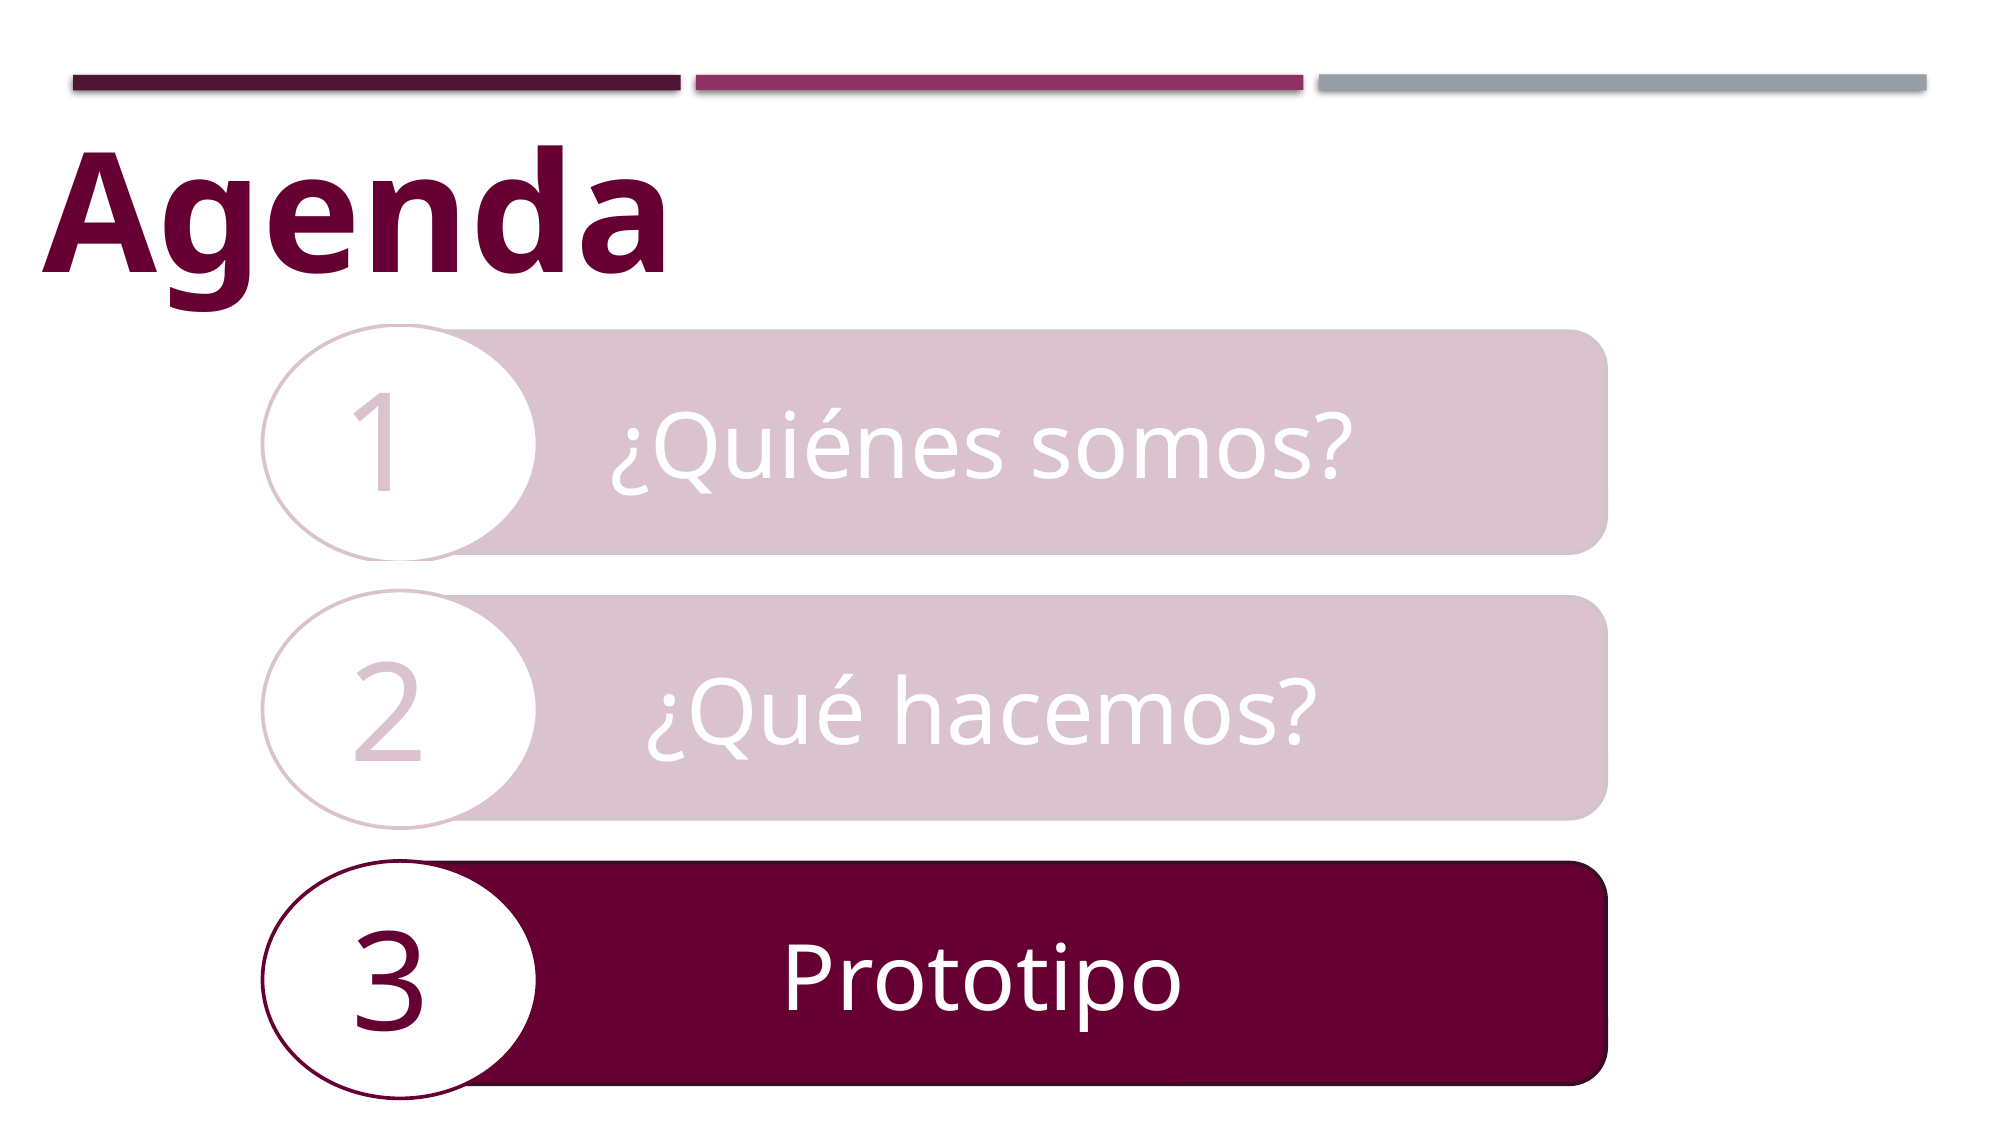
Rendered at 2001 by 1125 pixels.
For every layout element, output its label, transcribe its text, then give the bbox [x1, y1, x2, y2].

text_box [261, 324, 538, 563]
text_box Prototipo [425, 860, 1609, 1087]
text_box [0, 583, 2000, 855]
text_box 3 [336, 885, 484, 1066]
text_box Agenda [0, 98, 744, 314]
text_box [260, 859, 540, 1101]
text_box [0, 320, 2000, 583]
